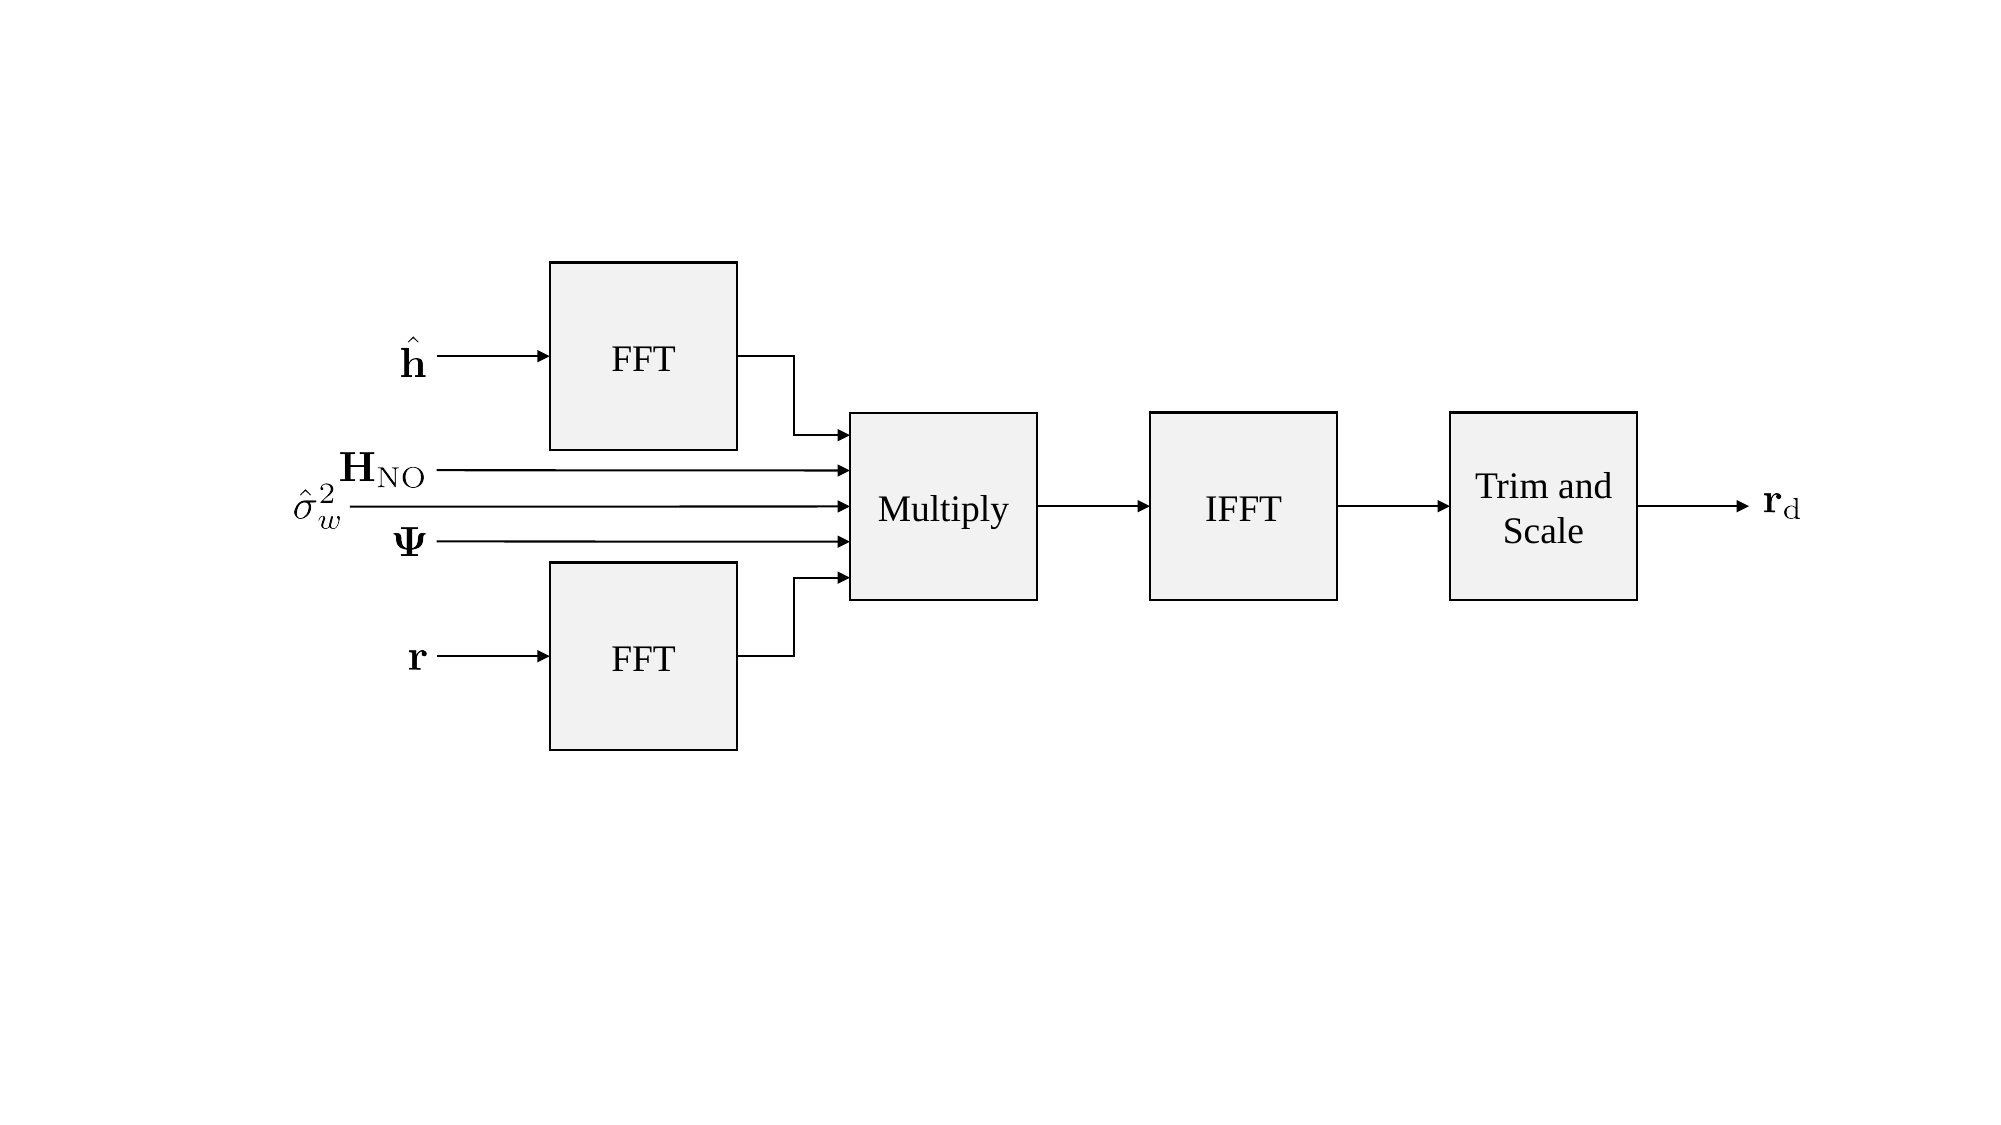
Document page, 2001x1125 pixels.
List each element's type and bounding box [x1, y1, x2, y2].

text_box [294, 262, 1800, 750]
